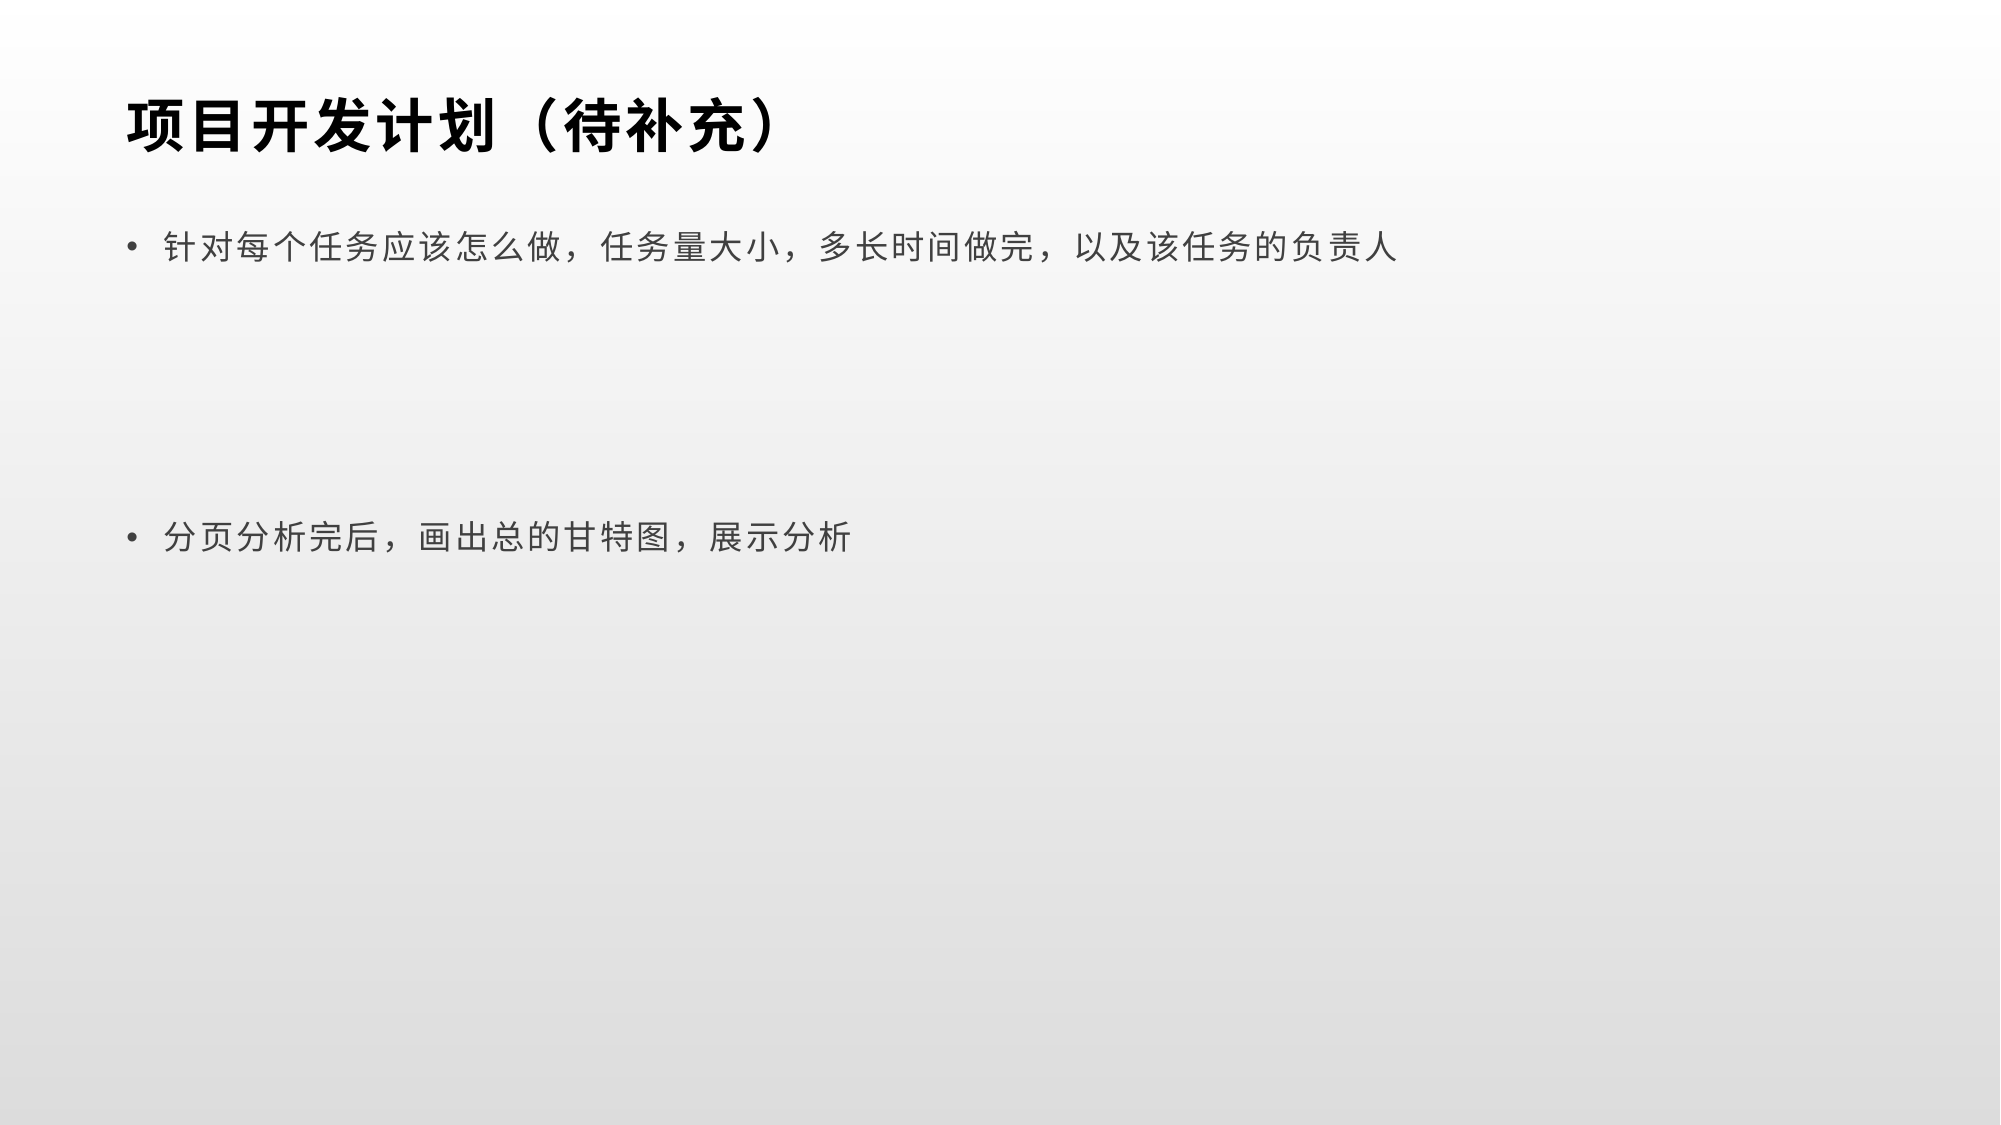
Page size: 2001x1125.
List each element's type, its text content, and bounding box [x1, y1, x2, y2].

title 项目开发计划（待补充） [109, 70, 1891, 178]
list 针对每个任务应该怎么做，任务量大小，多长时间做完，以及该任务的负责人 分页分析完后，画出总的甘特图，展示分析 [109, 213, 1891, 1041]
